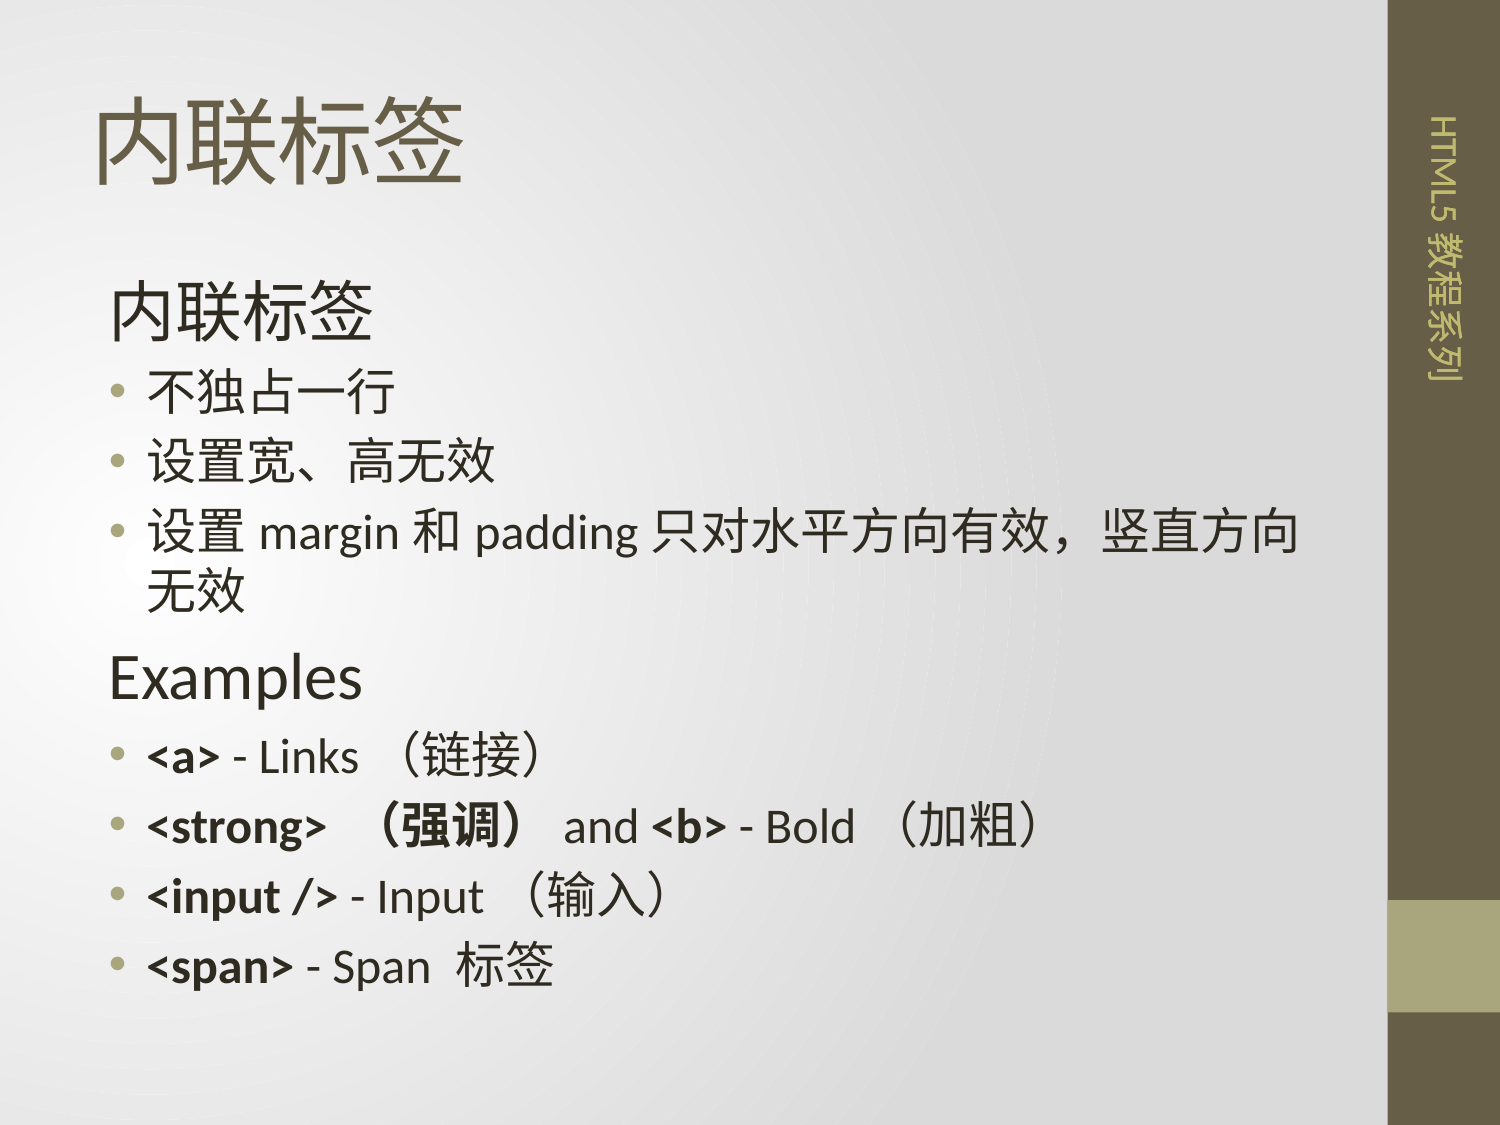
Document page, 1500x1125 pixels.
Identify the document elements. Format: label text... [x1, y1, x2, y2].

list 内联标签 不独占一行 设置宽、高无效 设置margin和padding只对水平方向有效，竖直方向无效 Examples <a> - Links（链接） <strong> （强调）and <b> - Bold（加粗） <input /> - Input（输入） <span> - Span 标签 [75, 262, 1325, 1050]
title 内联标签 [75, 45, 1325, 233]
